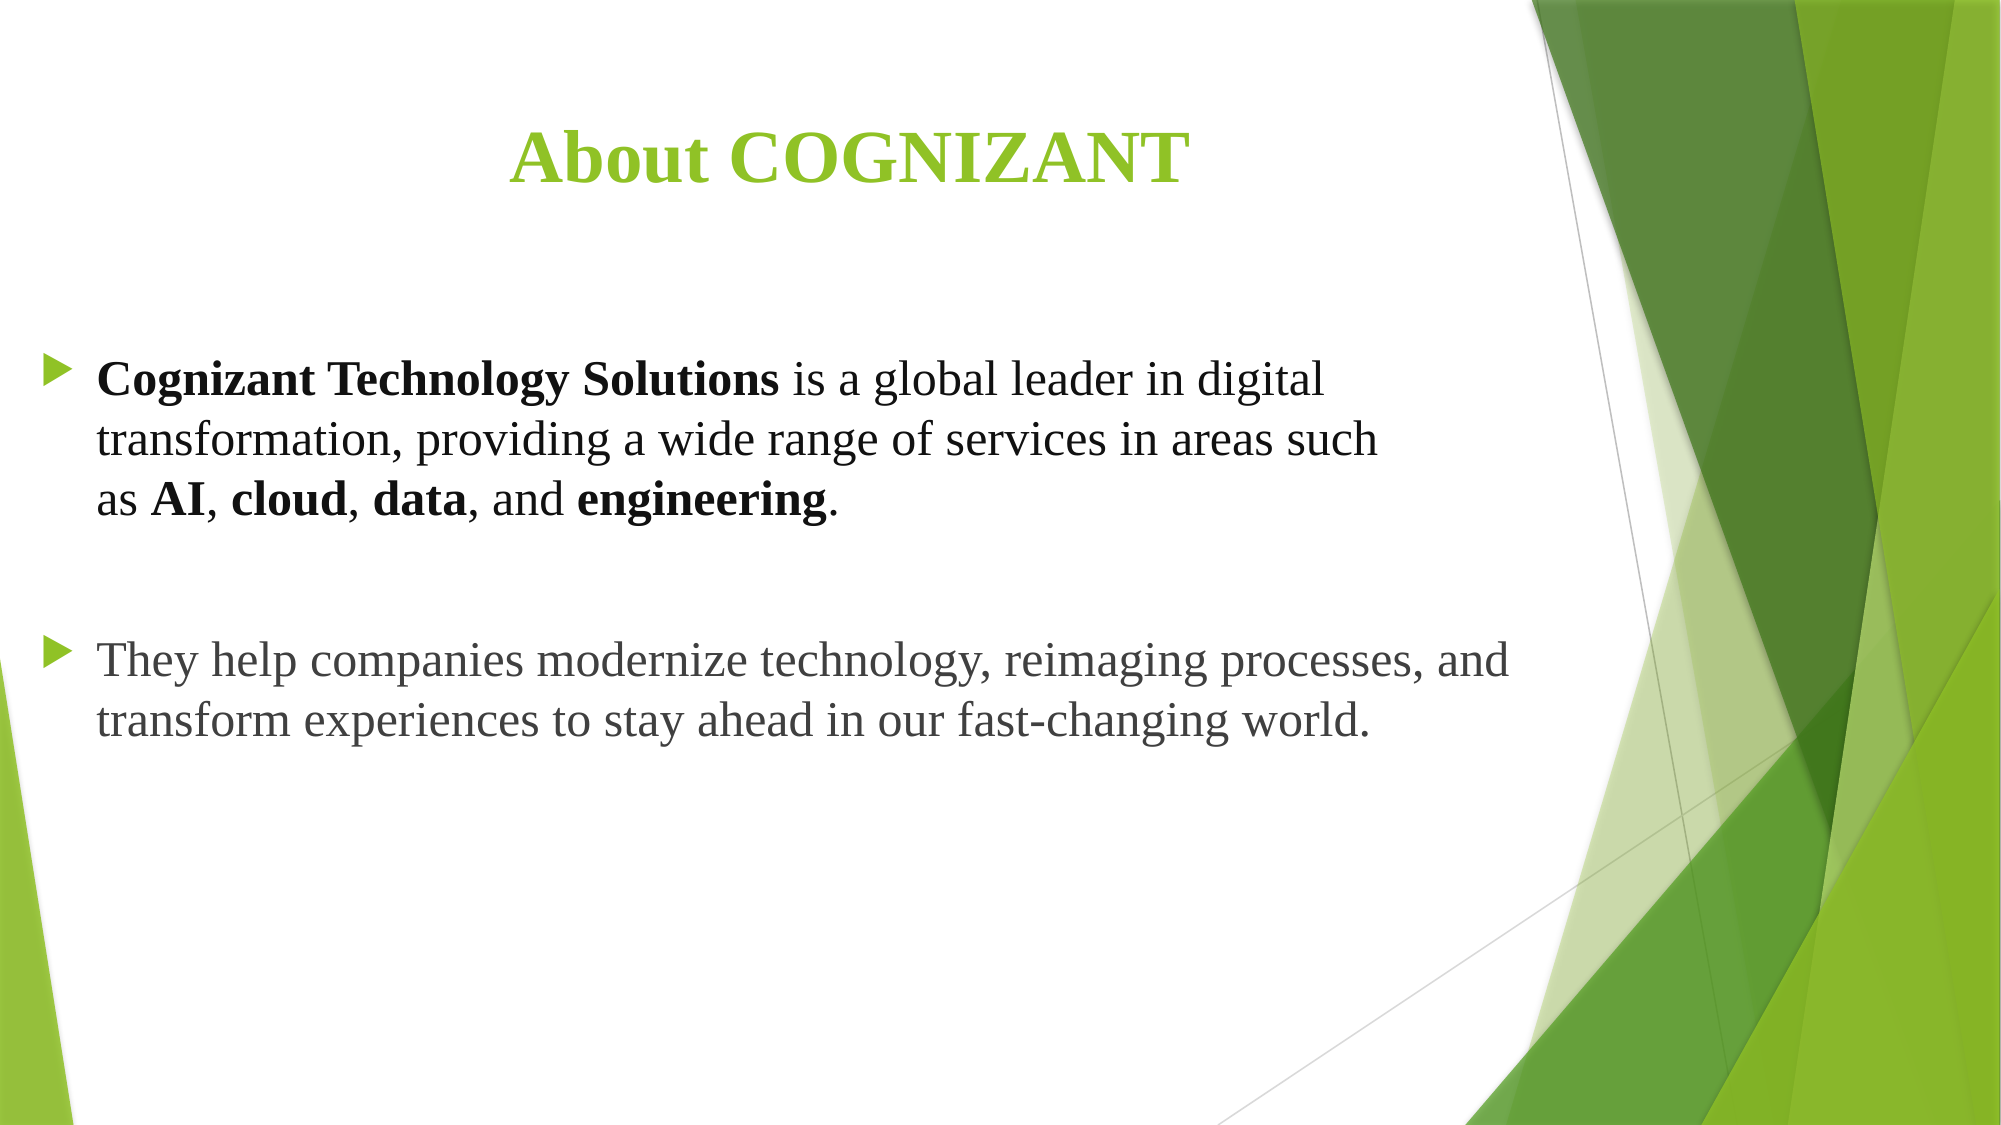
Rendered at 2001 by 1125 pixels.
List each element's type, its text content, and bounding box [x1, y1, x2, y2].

list Cognizant Technology Solutions is a global leader in digital transformation, providing a wide range of services in areas such as AI, cloud, data, and engineering. They help companies modernize technology, reimaging processes, and transform experiences to stay ahead in our fast-changing world. [24, 337, 1624, 992]
title About COGNIZANT [494, 99, 1522, 317]
